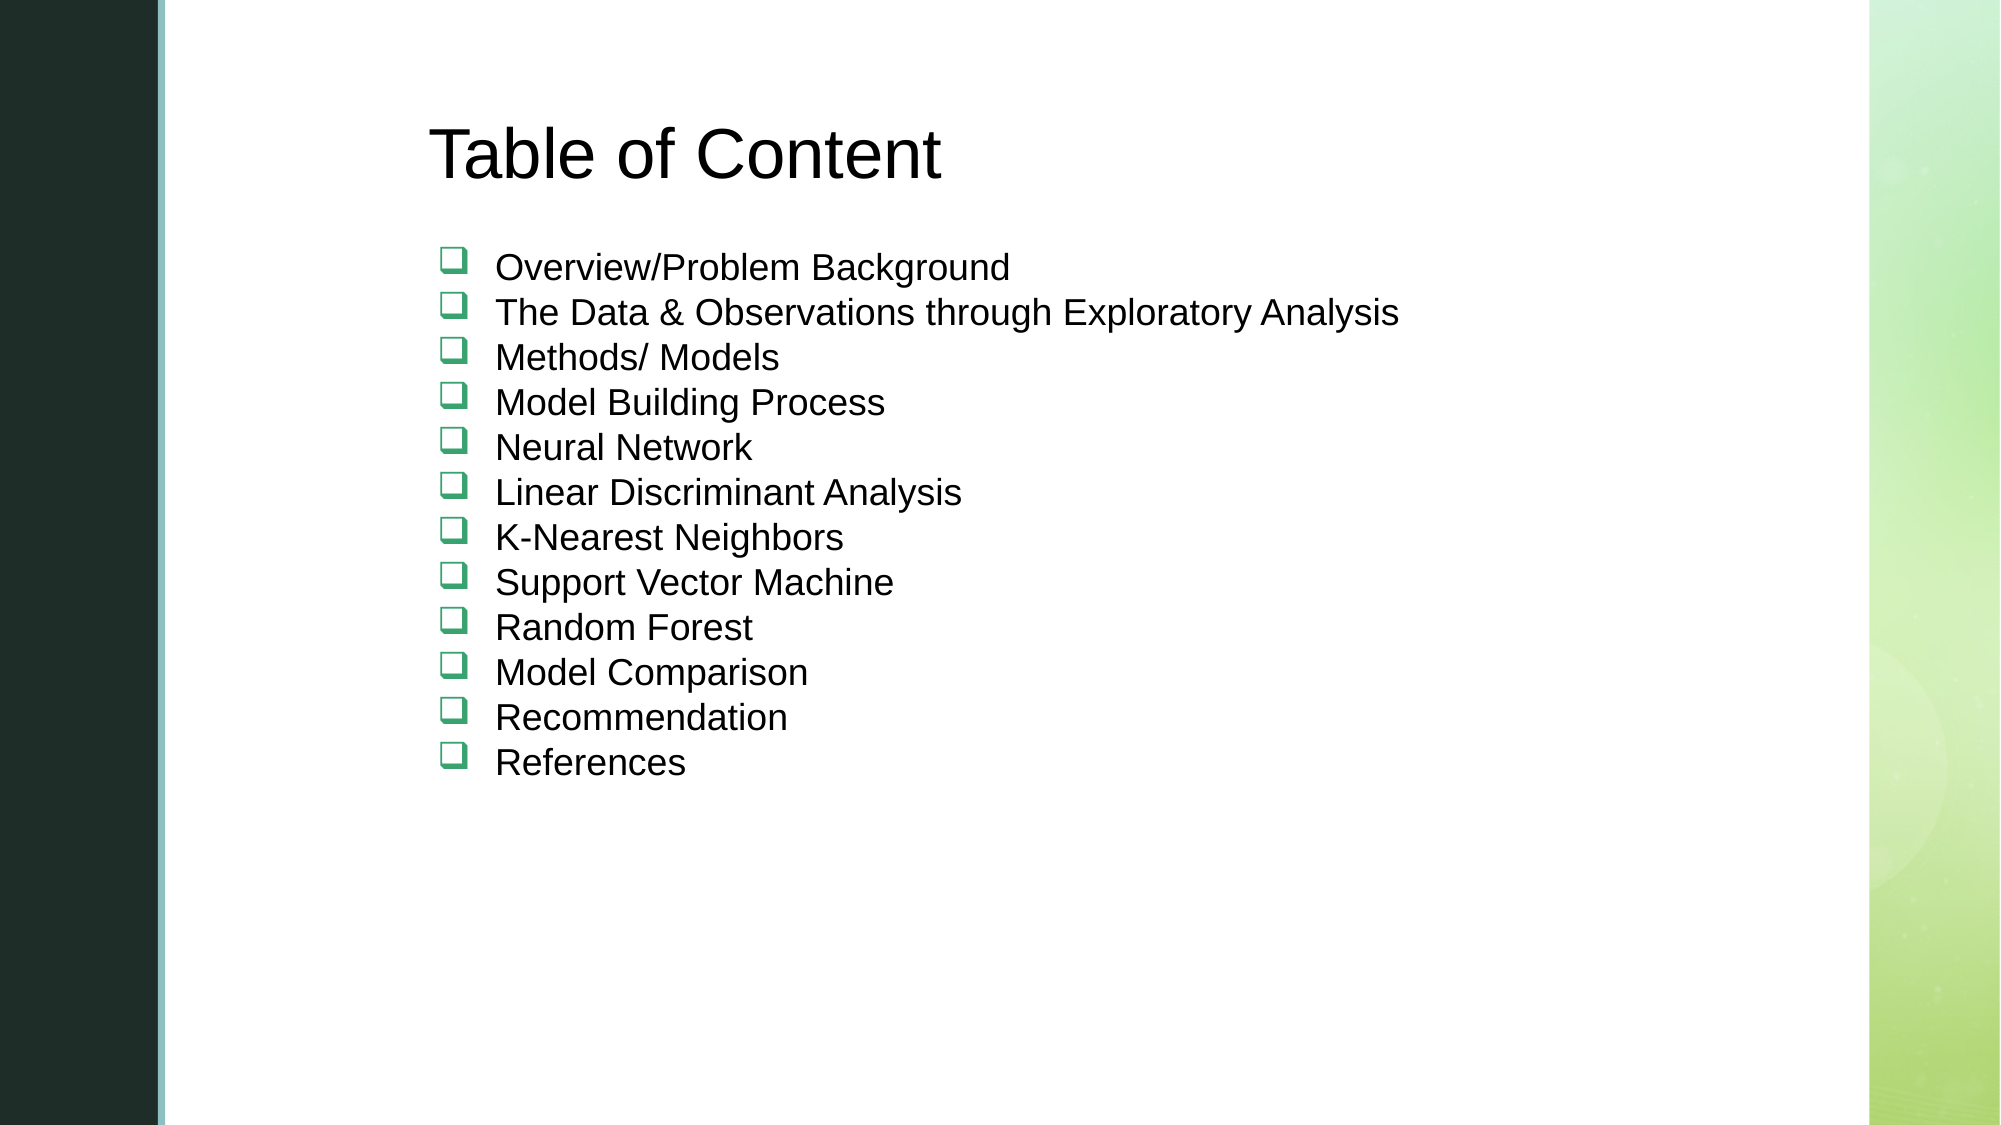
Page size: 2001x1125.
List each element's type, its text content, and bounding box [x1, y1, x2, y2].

text_box [156, 0, 167, 1125]
text_box [167, 0, 1871, 1125]
title Table of Content [413, 110, 1712, 289]
text_box [1871, 0, 2000, 1125]
text_box Overview/Problem Background The Data & Observations through Exploratory Analysis Methods/ Models Model Building Process Neural Network Linear Discriminant Analysis K-Nearest Neighbors Support Vector Machine Random Forest Model Comparison Recommendation References [422, 235, 1765, 1125]
text_box [0, 0, 156, 1125]
